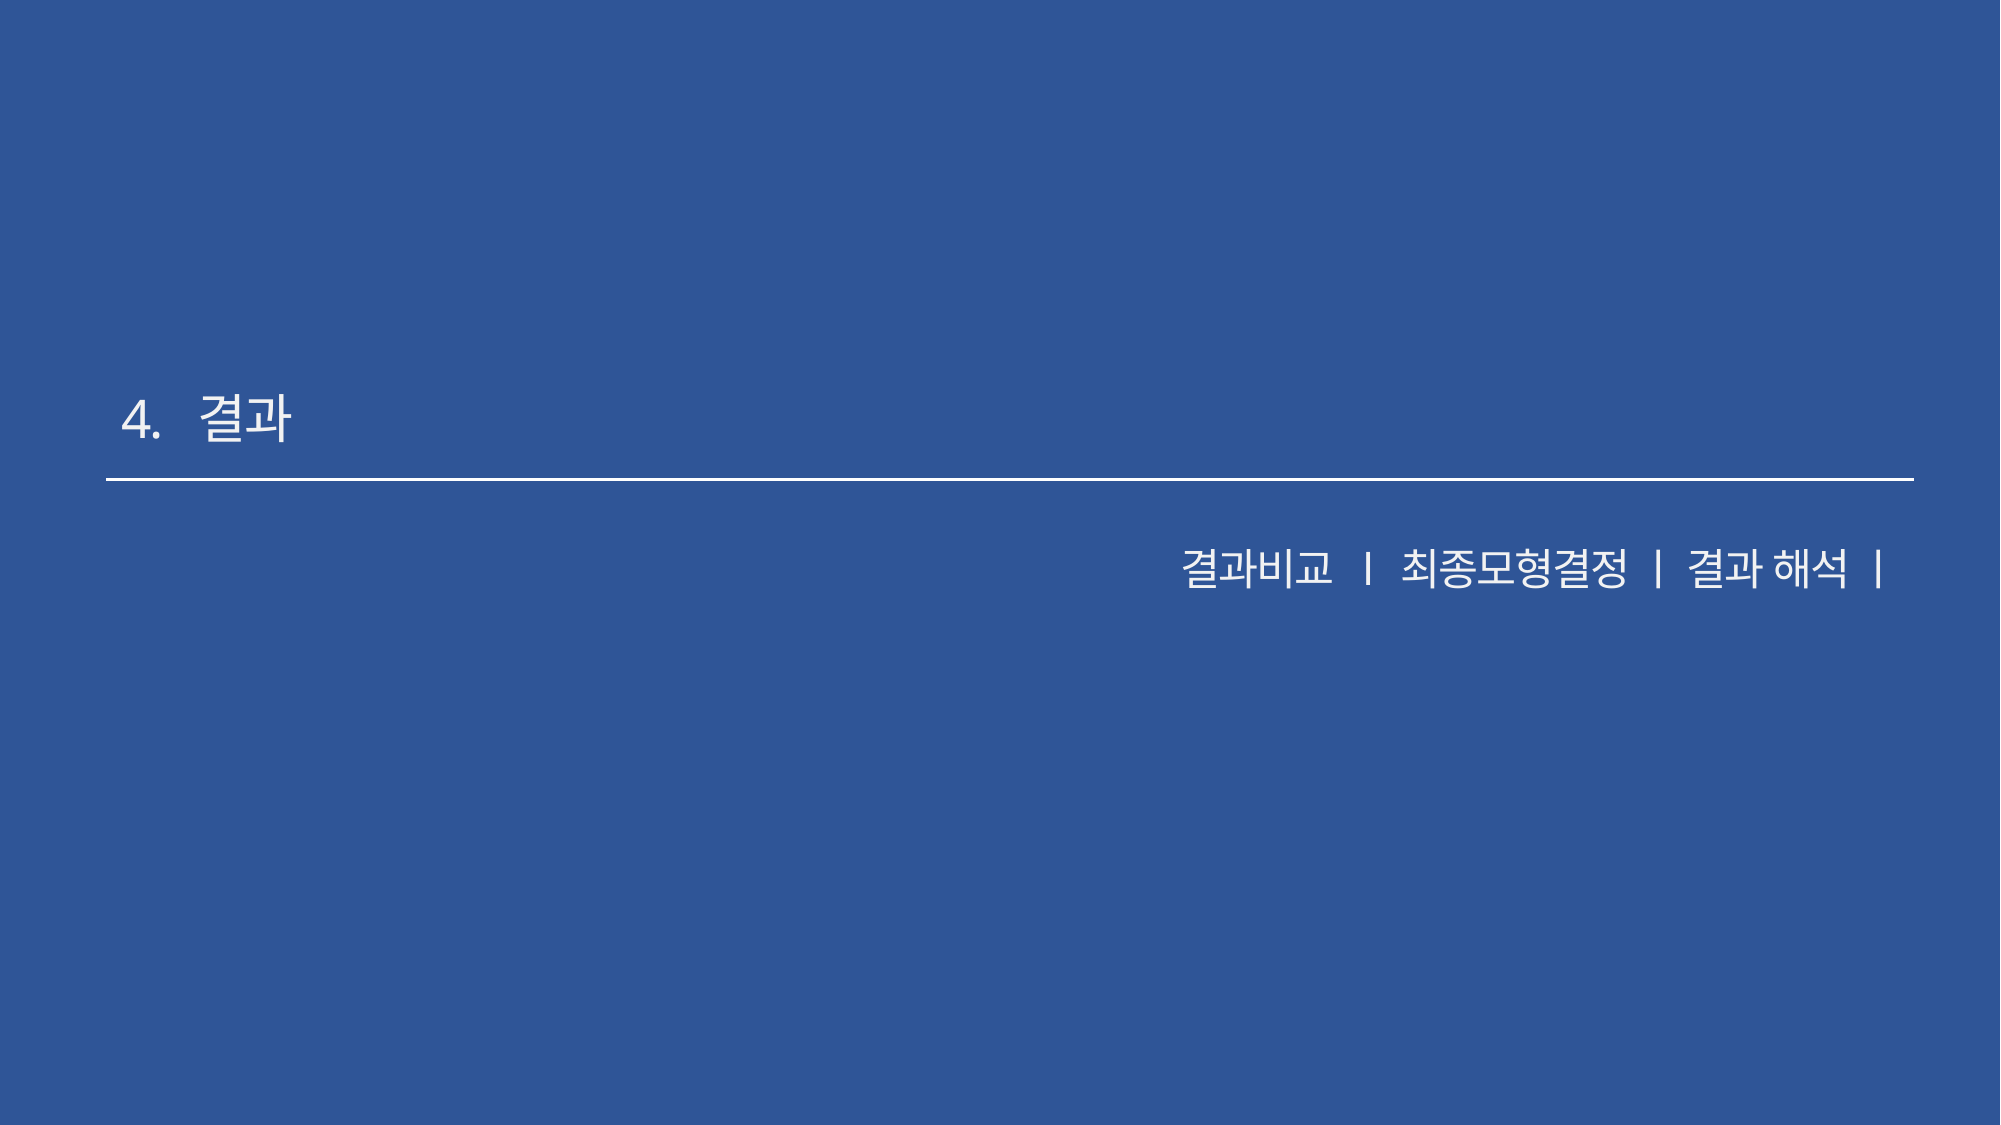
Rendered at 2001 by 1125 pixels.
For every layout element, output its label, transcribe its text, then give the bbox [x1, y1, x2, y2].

text_box [0, 0, 2000, 1125]
text_box 결과비교 l 최종모형결정 ㅣ 결과 해석 ㅣ [129, 484, 1914, 602]
text_box 4. 결과 [106, 316, 762, 457]
